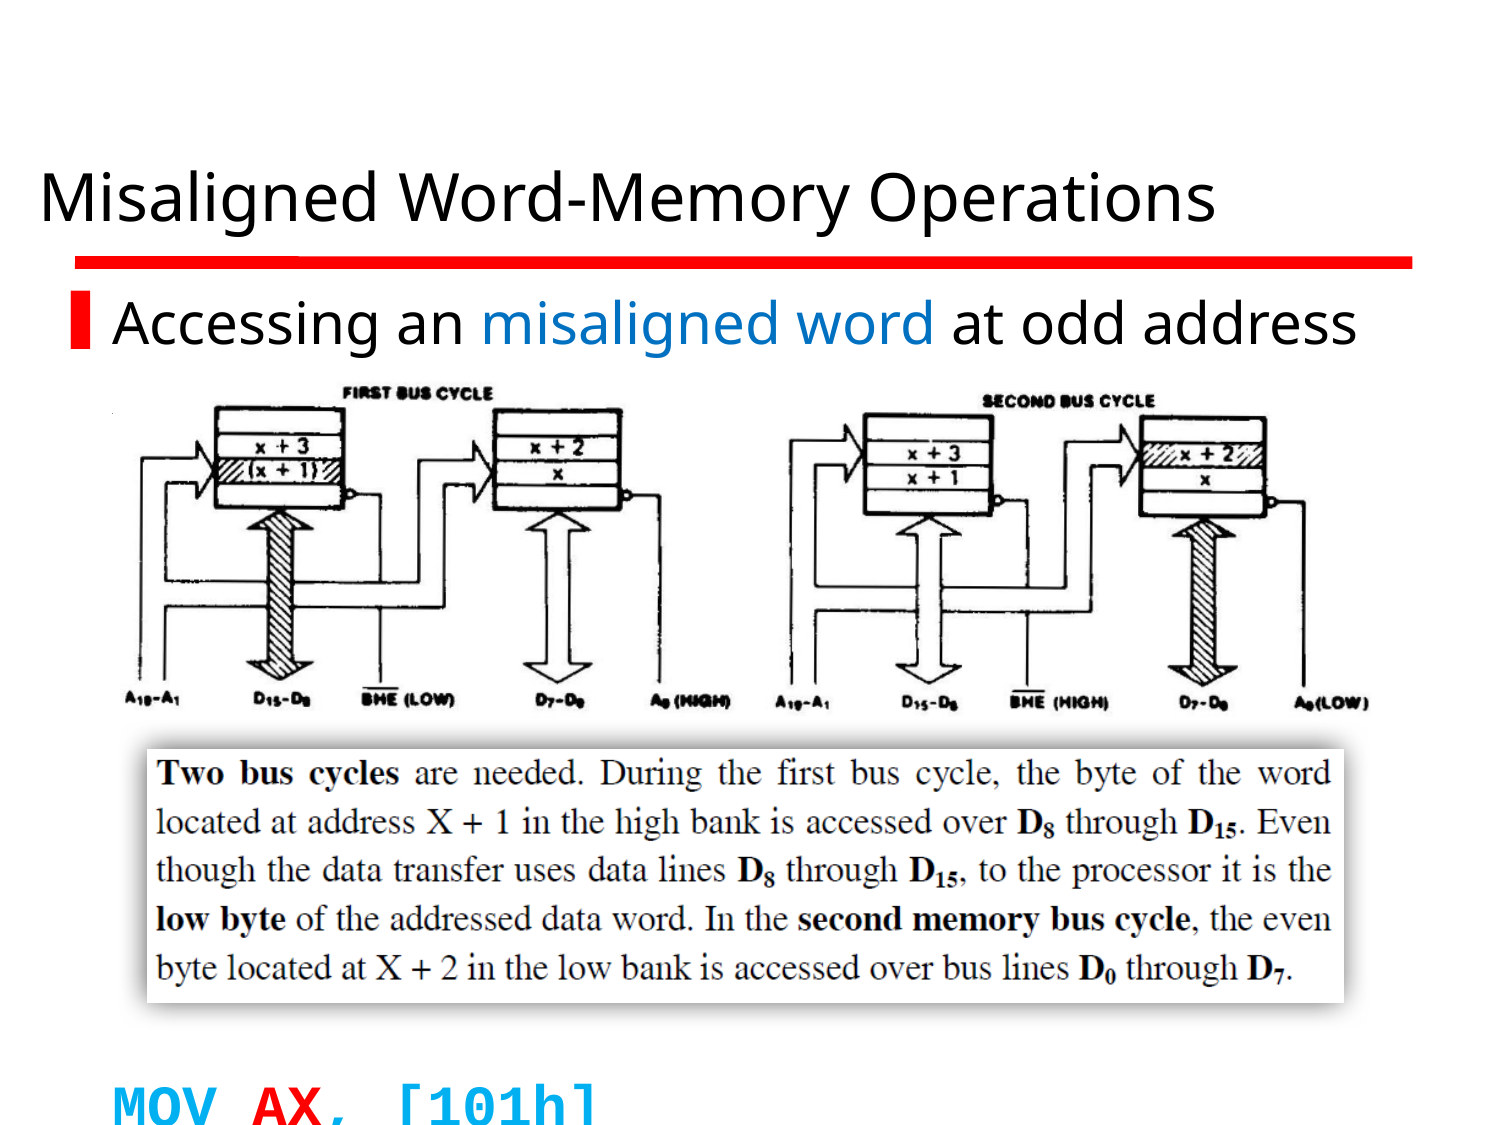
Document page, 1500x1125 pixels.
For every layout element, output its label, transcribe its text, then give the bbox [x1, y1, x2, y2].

picture [112, 365, 739, 727]
picture [759, 388, 1377, 729]
list Accessing an misaligned word at odd address X+1 MOV AX, [101h] [41, 278, 1471, 964]
picture [147, 749, 1344, 1003]
title Misaligned Word-Memory Operations [23, 54, 1448, 243]
